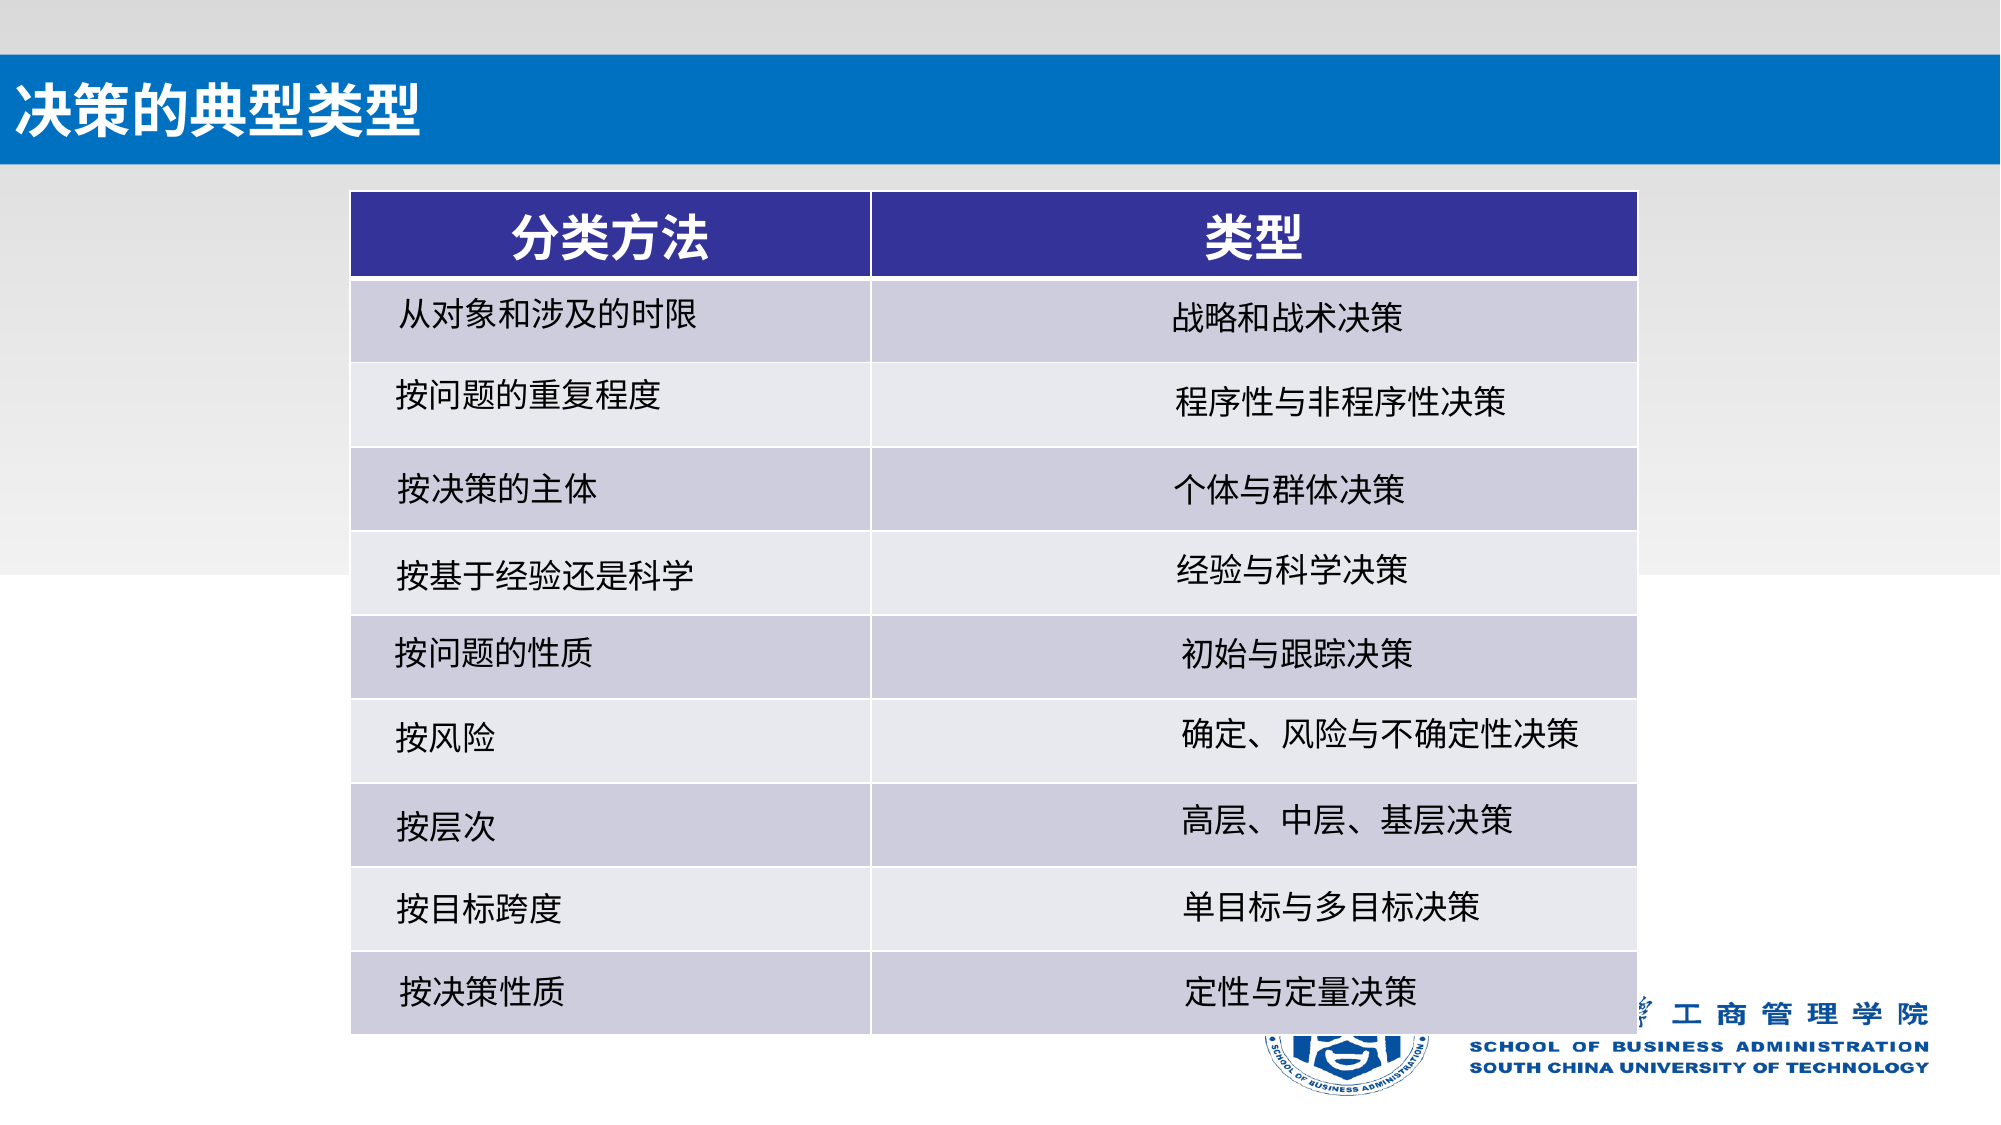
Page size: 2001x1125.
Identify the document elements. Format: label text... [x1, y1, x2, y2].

table_cell [351, 784, 870, 866]
text_box 高层、中层、基层决策 [1166, 791, 1529, 847]
table_cell [872, 532, 1637, 614]
text_box 程序性与非程序性决策 [1160, 373, 1523, 429]
text_box 按风险 [380, 709, 511, 765]
text_box 按层次 [381, 798, 512, 854]
table_cell [872, 363, 1637, 446]
table_cell [872, 448, 1637, 530]
text_box 从对象和涉及的时限 [383, 285, 713, 340]
table_cell [351, 700, 870, 782]
text_box 按决策的主体 [383, 460, 613, 516]
table_cell [351, 281, 870, 362]
text_box 战略和战术决策 [1156, 290, 1420, 345]
table_cell [351, 448, 870, 530]
table_cell [872, 281, 1637, 362]
text_box 按基于经验还是科学 [381, 548, 711, 603]
text_box 按问题的性质 [380, 624, 610, 679]
text_box 初始与跟踪决策 [1166, 625, 1429, 681]
title 决策的典型类型 [0, 54, 2000, 165]
table_cell [351, 952, 870, 1034]
text_box 按问题的重复程度 [381, 367, 677, 422]
table_cell [351, 532, 870, 614]
text_box 定性与定量决策 [1170, 963, 1433, 1019]
table_cell [872, 952, 1637, 1034]
table_cell [351, 616, 870, 698]
text_box 按目标跨度 [381, 880, 578, 936]
table_cell [351, 868, 870, 950]
text_box 单目标与多目标决策 [1167, 878, 1497, 934]
text_box 确定、风险与不确定性决策 [1166, 705, 1596, 761]
text_box 按决策性质 [384, 963, 581, 1019]
table_cell [872, 784, 1637, 866]
table_cell [872, 868, 1637, 950]
table_cell [872, 616, 1637, 698]
text_box 个体与群体决策 [1158, 462, 1421, 517]
picture [1241, 941, 1961, 1125]
table_cell [872, 700, 1637, 782]
table_header 分类方法 [351, 192, 870, 276]
table_cell [351, 363, 870, 446]
text_box 经验与科学决策 [1161, 542, 1424, 597]
table_header 类型 [872, 192, 1637, 276]
